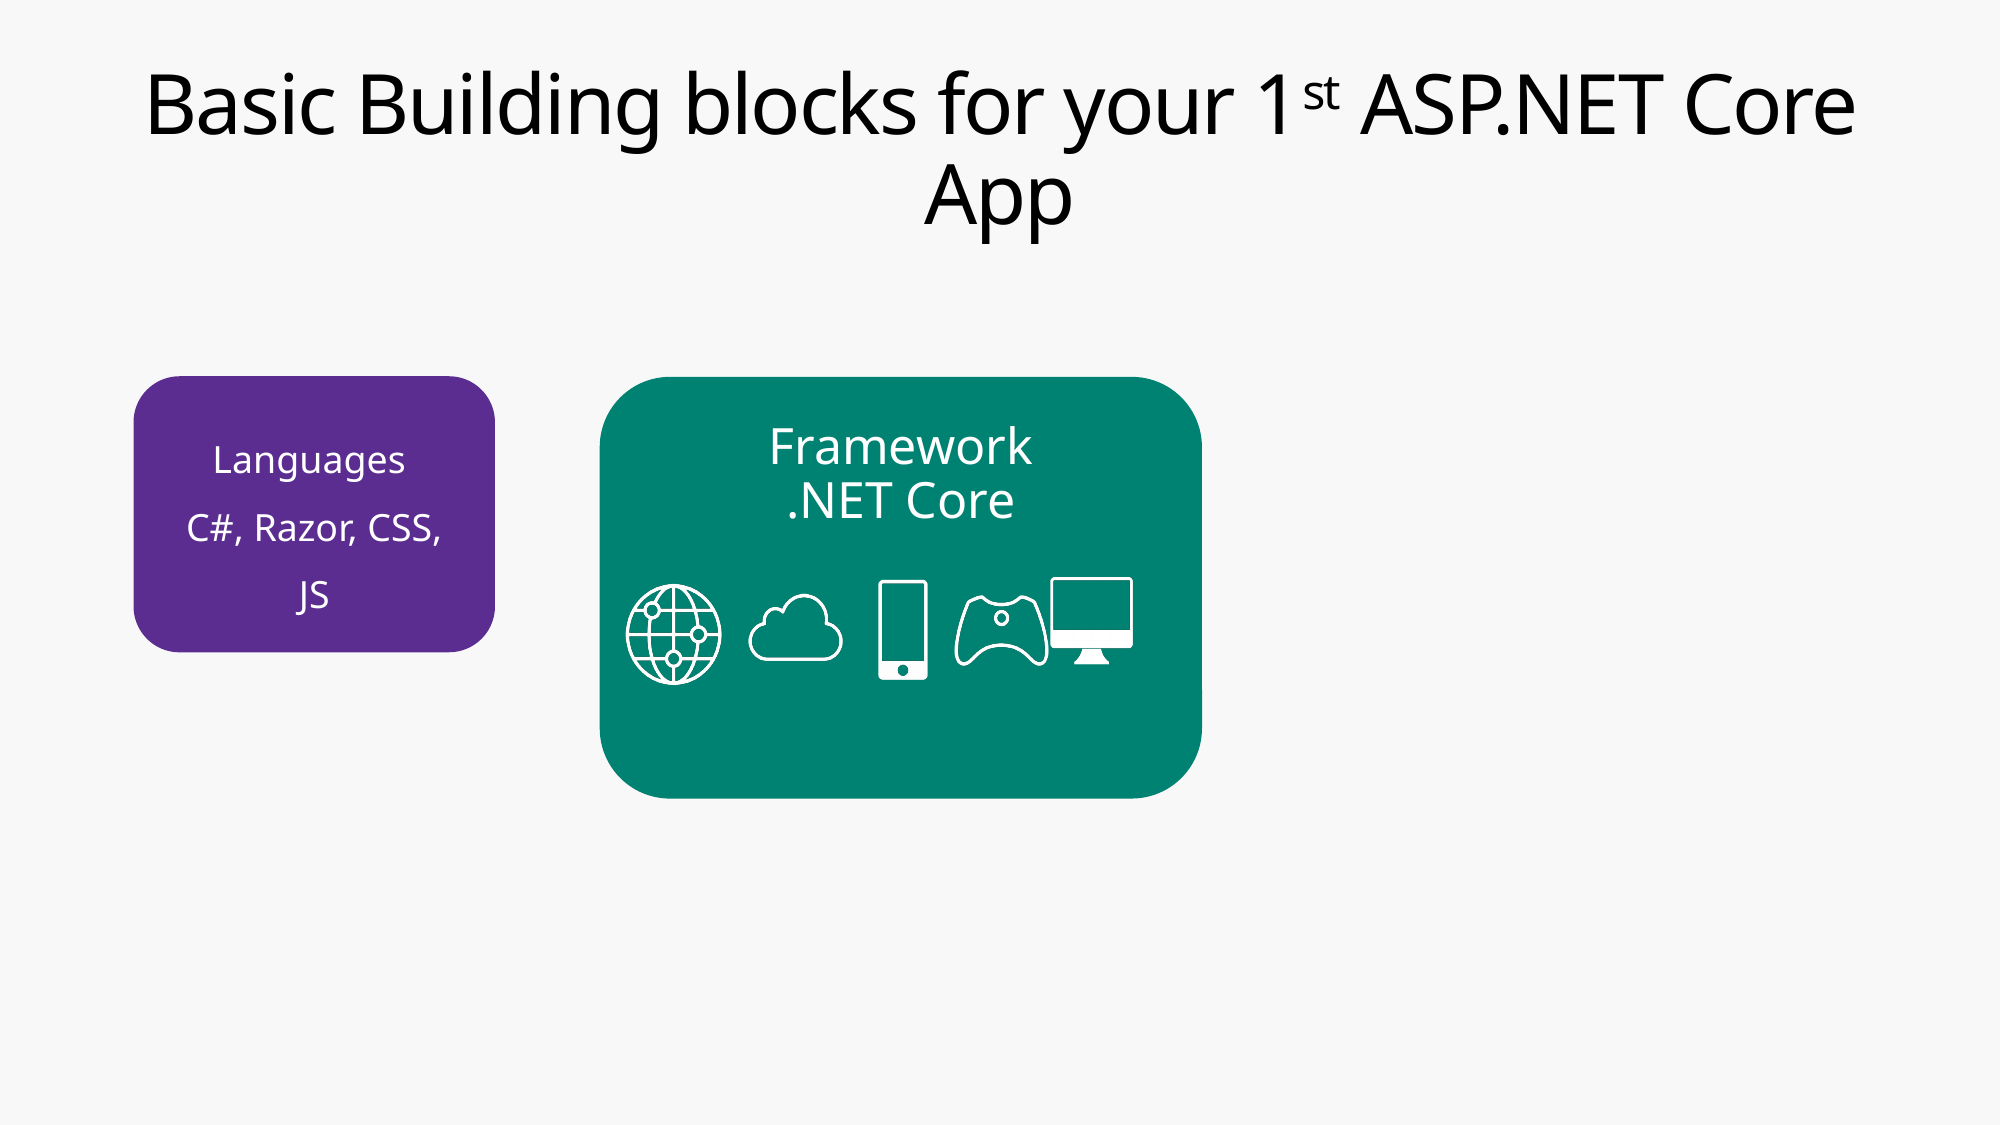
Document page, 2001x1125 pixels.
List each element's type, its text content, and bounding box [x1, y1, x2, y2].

picture [859, 558, 1148, 699]
text_box Languages C#, Razor, CSS, JS [132, 375, 496, 654]
picture [612, 558, 858, 703]
text_box Framework .NET Core [598, 376, 1203, 800]
title Basic Building blocks for your 1st ASP.NET Core App [44, 47, 1957, 196]
